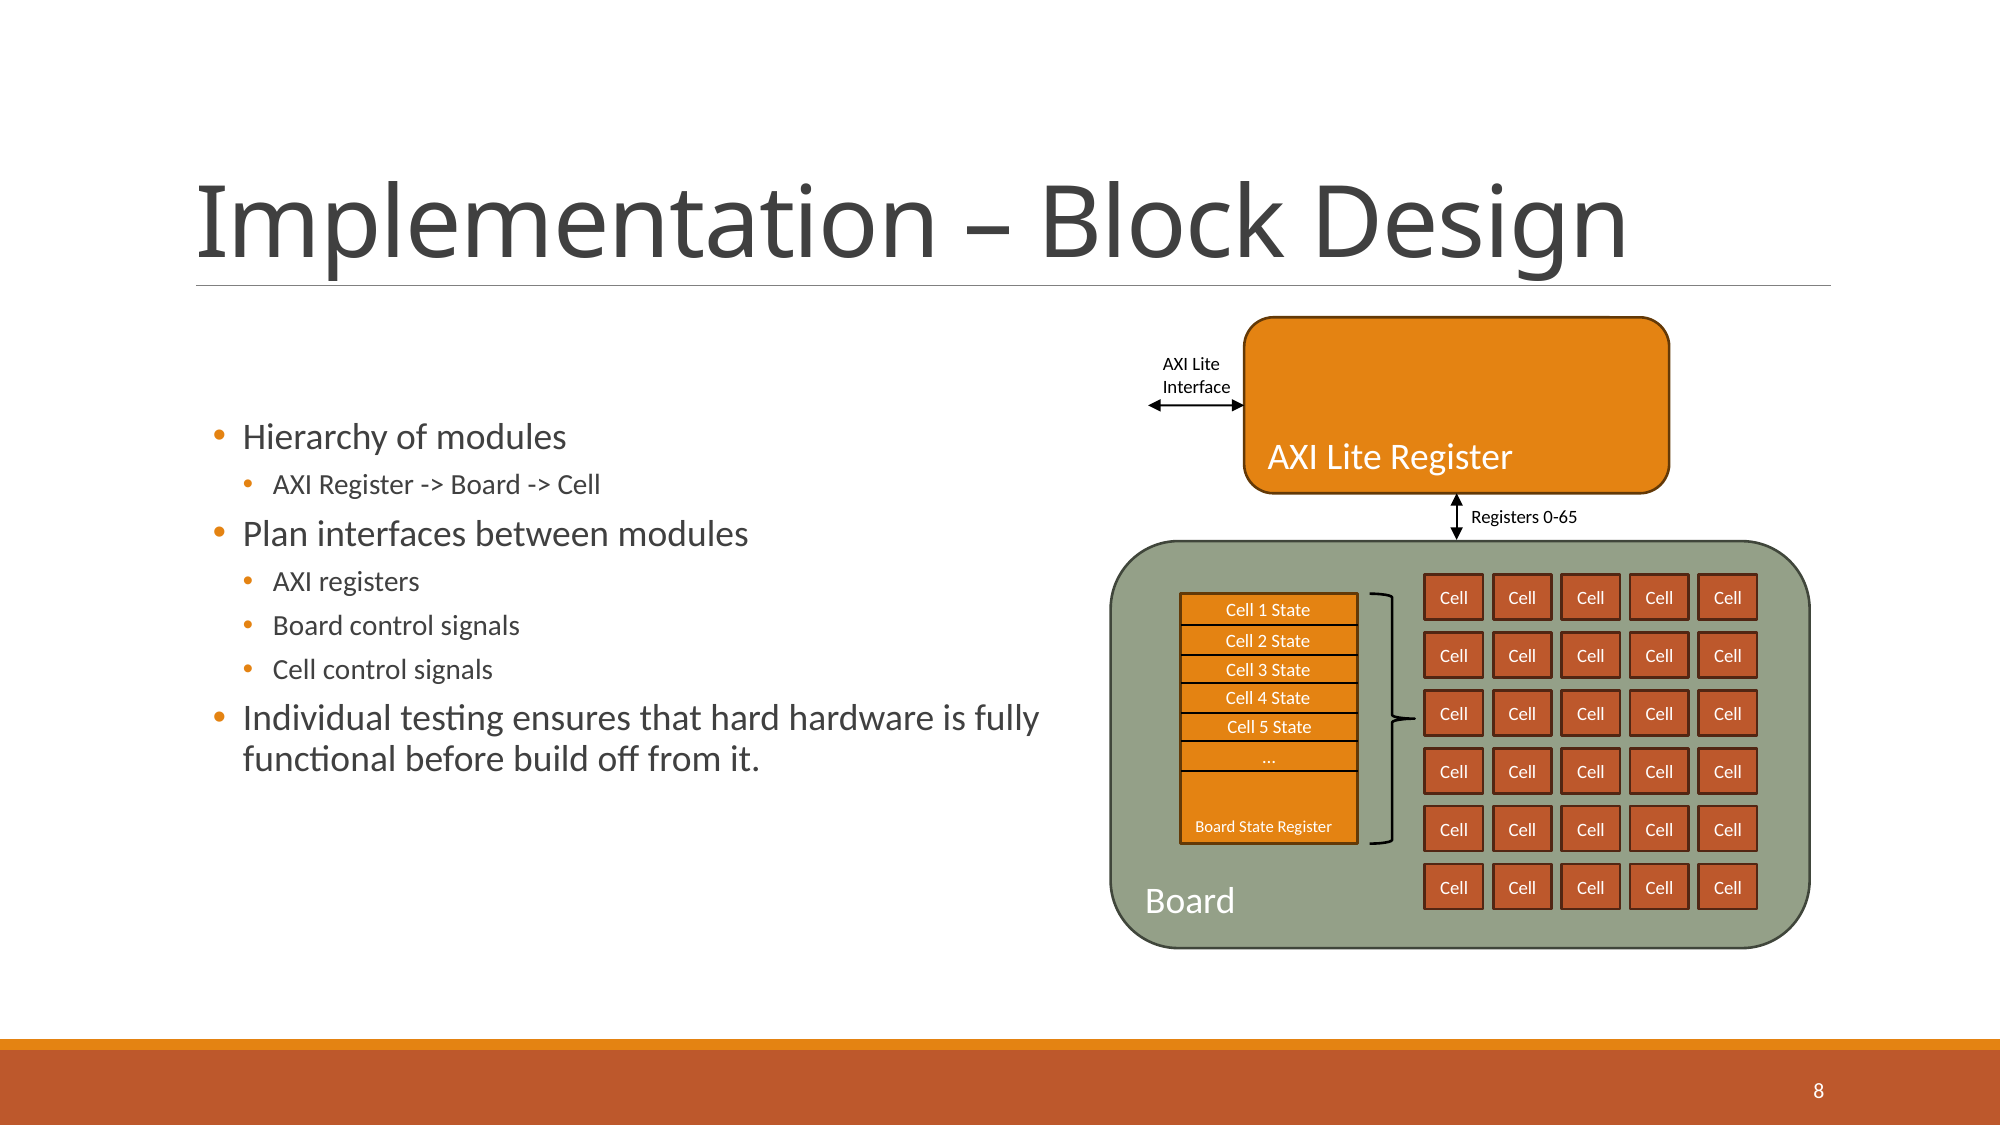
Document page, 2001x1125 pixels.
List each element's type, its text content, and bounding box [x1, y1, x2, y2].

title Implementation – Block Design [180, 47, 1830, 285]
list Hierarchy of modules AXI Register -> Board -> Cell Plan interfaces between modules AXI registers Board control signals Cell control signals Individual testing ensures that hard hardware is fully functional before build off from it. [180, 302, 1086, 963]
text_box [1110, 316, 1811, 949]
slide_number 8 [1624, 1059, 1840, 1120]
